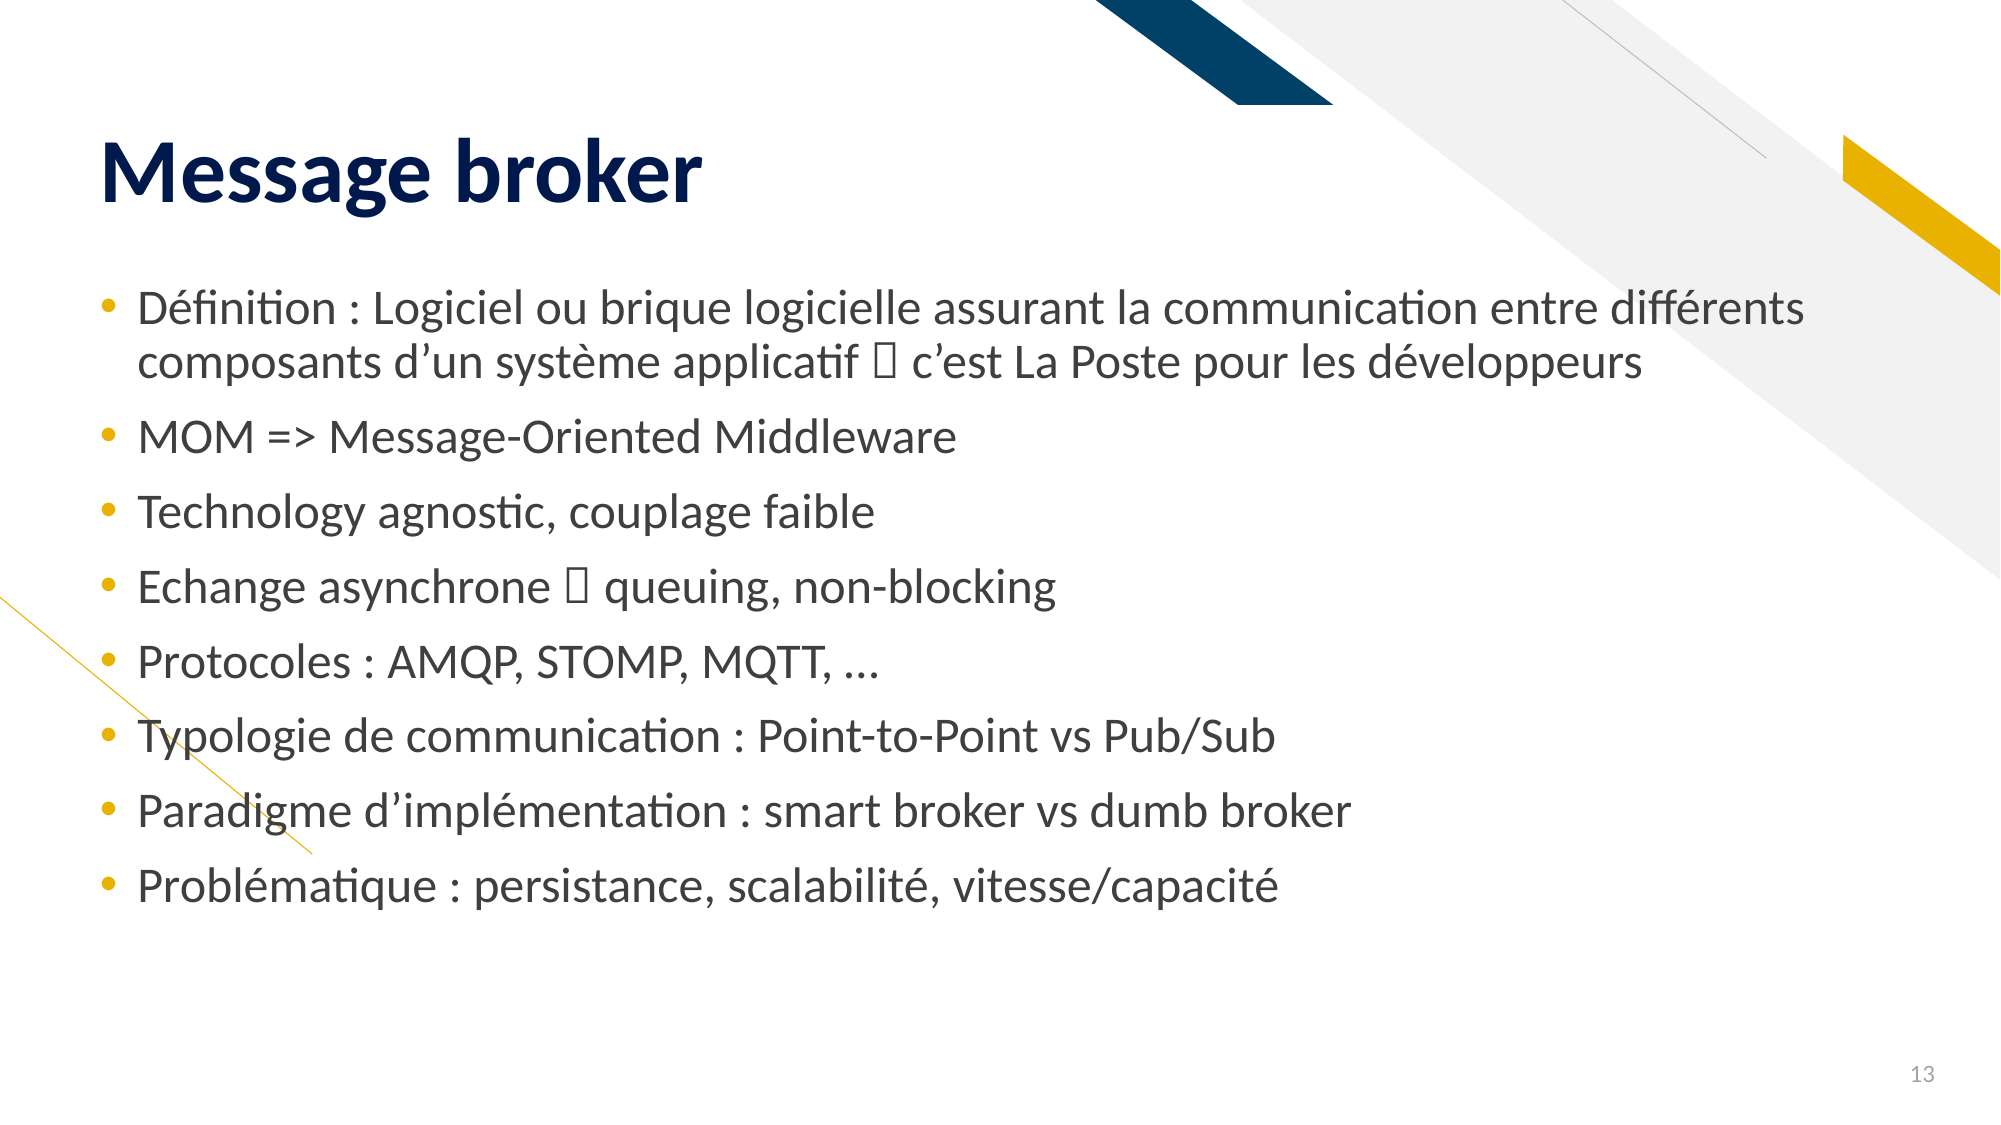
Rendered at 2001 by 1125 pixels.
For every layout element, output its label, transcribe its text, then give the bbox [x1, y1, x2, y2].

title Message broker [85, 34, 1453, 223]
slide_number 13 [1828, 1042, 1950, 1103]
list Définition : Logiciel ou brique logicielle assurant la communication entre différents composants d’un système applicatif  c’est La Poste pour les développeurs MOM => Message-Oriented Middleware Technology agnostic, couplage faible Echange asynchrone  queuing, non-blocking Protocoles : AMQP, STOMP, MQTT, … Typologie de communication : Point-to-Point vs Pub/Sub Paradigme d’implémentation : smart broker vs dumb broker Problématique : persistance, scalabilité, vitesse/capacité [85, 274, 1863, 1014]
